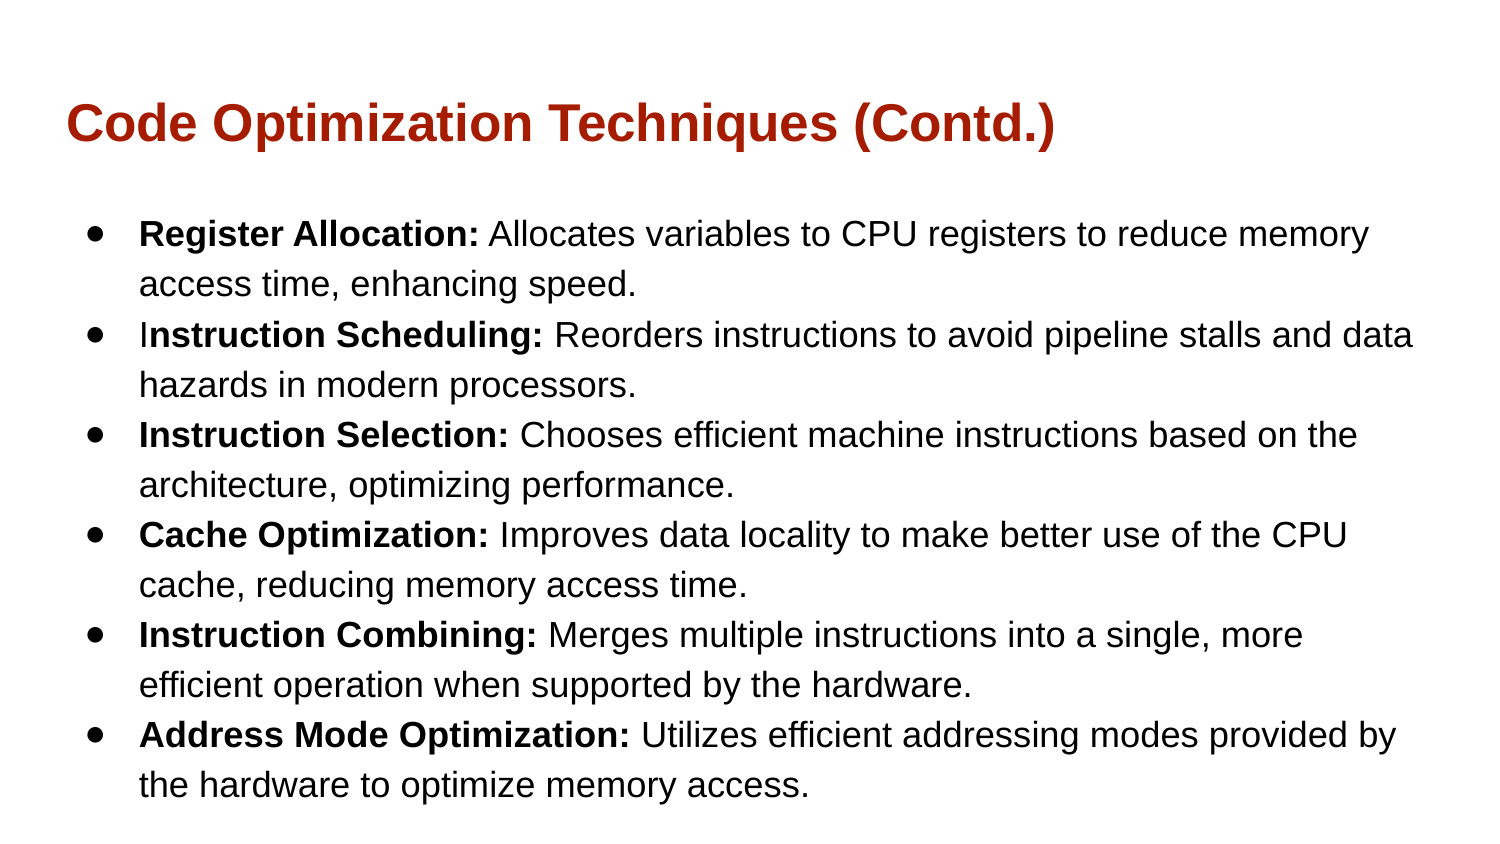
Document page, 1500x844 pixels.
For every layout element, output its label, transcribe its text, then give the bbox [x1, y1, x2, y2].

title Code Optimization Techniques (Contd.) [51, 72, 1449, 167]
list Register Allocation: Allocates variables to CPU registers to reduce memory access time, enhancing speed. Instruction Scheduling: Reorders instructions to avoid pipeline stalls and data hazards in modern processors. Instruction Selection: Chooses efficient machine instructions based on the architecture, optimizing performance. Cache Optimization: Improves data locality to make better use of the CPU cache, reducing memory access time. Instruction Combining: Merges multiple instructions into a single, more efficient operation when supported by the hardware. Address Mode Optimization: Utilizes efficient addressing modes provided by the hardware to optimize memory access. [51, 189, 1449, 825]
